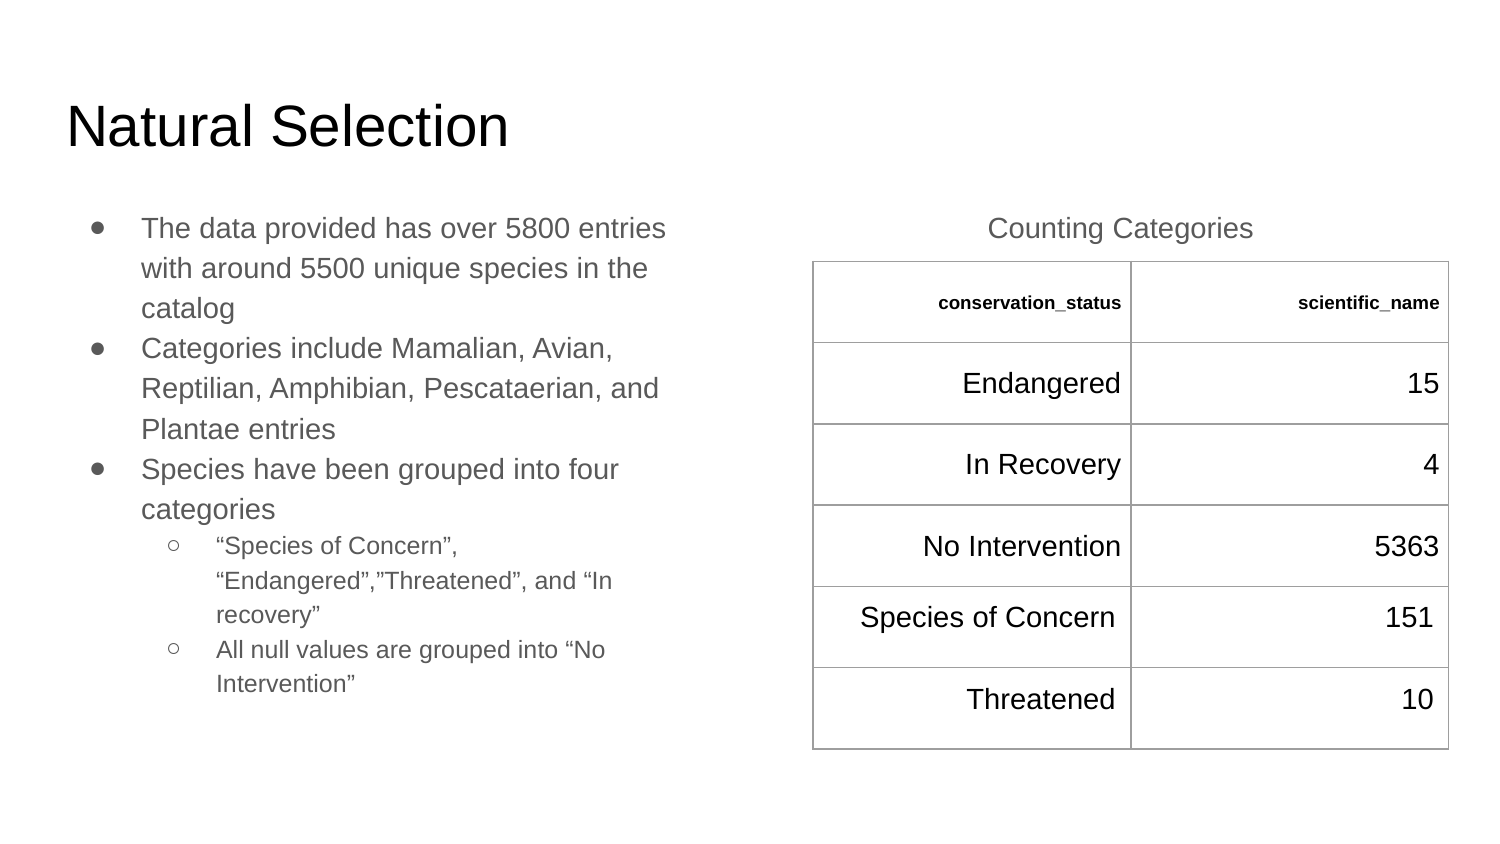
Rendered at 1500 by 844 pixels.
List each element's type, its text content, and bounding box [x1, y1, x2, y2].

table_cell 151 [1132, 587, 1448, 667]
table_cell Species of Concern [814, 587, 1130, 667]
table_cell 10 [1132, 668, 1448, 748]
table_cell Threatened [814, 668, 1130, 748]
table_header scientific_name [1132, 262, 1448, 342]
table_cell 15 [1132, 343, 1448, 423]
table_cell No Intervention [814, 506, 1130, 586]
table_cell Endangered [814, 343, 1130, 423]
list Counting Categories [792, 189, 1449, 750]
table_cell In Recovery [814, 425, 1130, 504]
table_cell 5363 [1132, 506, 1448, 586]
table_header conservation_status [814, 262, 1130, 342]
table_cell 4 [1132, 425, 1448, 504]
title Natural Selection [51, 72, 1449, 167]
list The data provided has over 5800 entries with around 5500 unique species in the catalog Categories include Mamalian, Avian, Reptilian, Amphibian, Pescataerian, and Plantae entries Species have been grouped into four categories “Species of Concern”, “Endangered”,”Threatened”, and “In recovery” All null values are grouped into “No Intervention” [51, 189, 708, 750]
